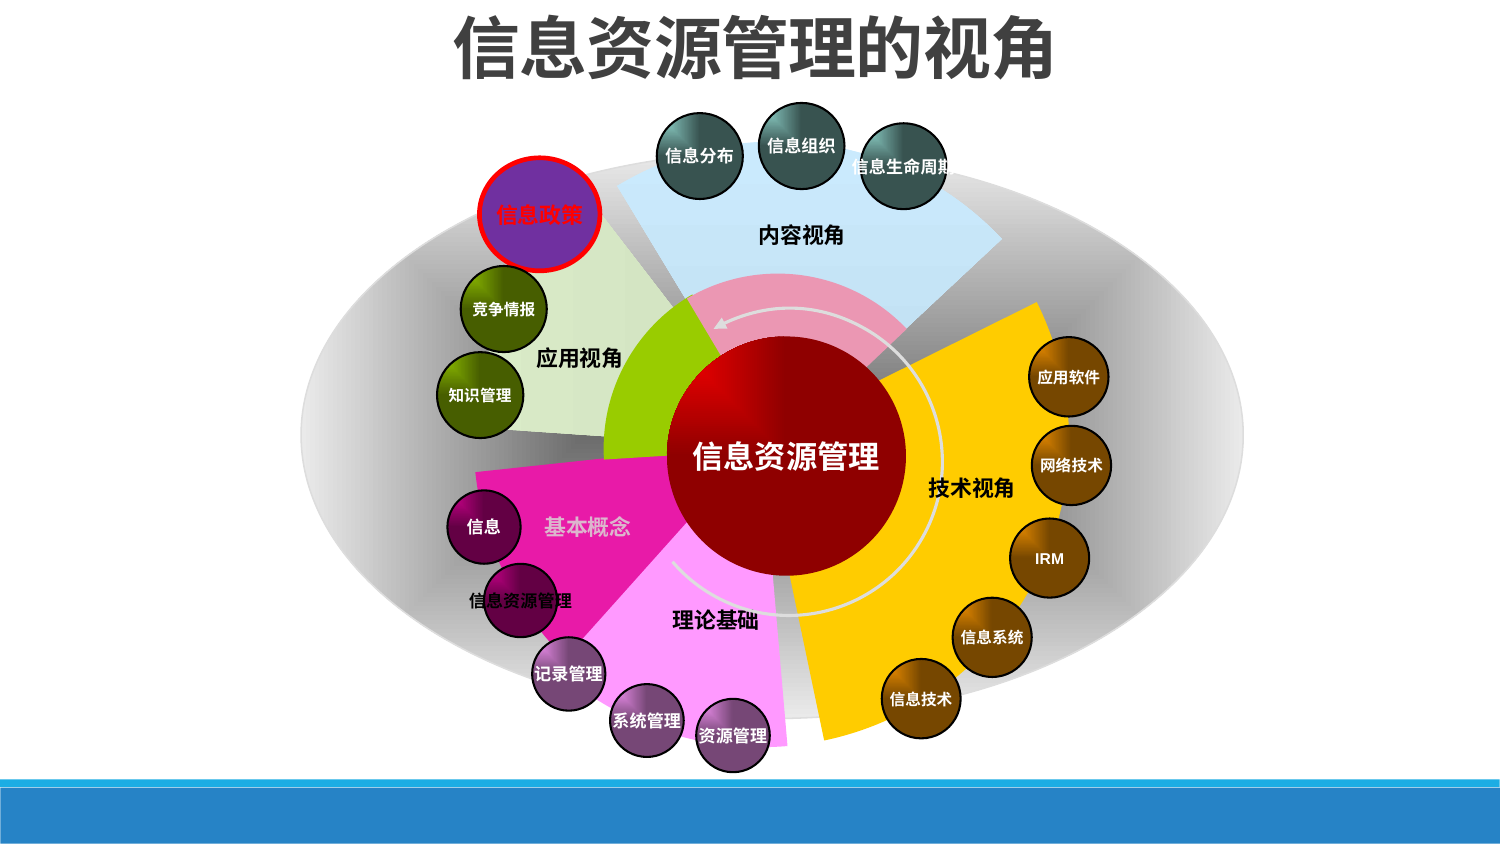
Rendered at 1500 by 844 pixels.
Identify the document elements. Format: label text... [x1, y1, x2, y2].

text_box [300, 102, 1244, 773]
title 信息资源管理的视角 [136, 12, 1374, 94]
